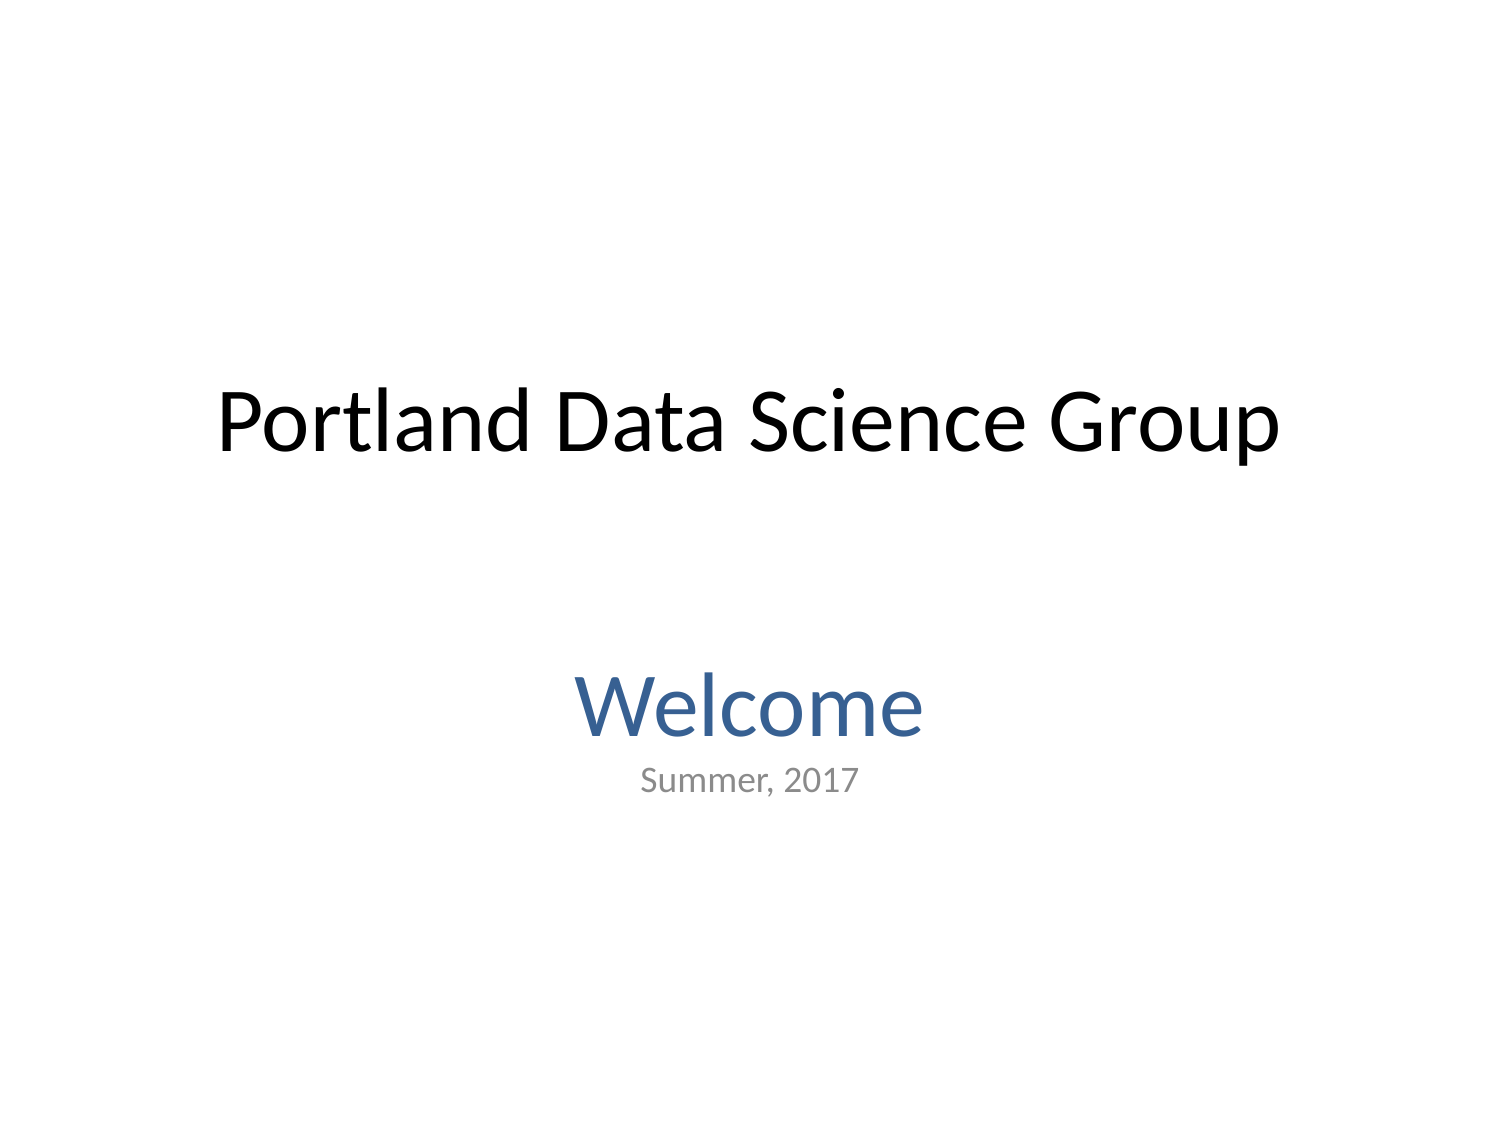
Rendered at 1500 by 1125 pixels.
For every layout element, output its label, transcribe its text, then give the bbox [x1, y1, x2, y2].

subtitle Welcome Summer, 2017 [225, 637, 1275, 925]
title Portland Data Science Group [112, 349, 1388, 591]
